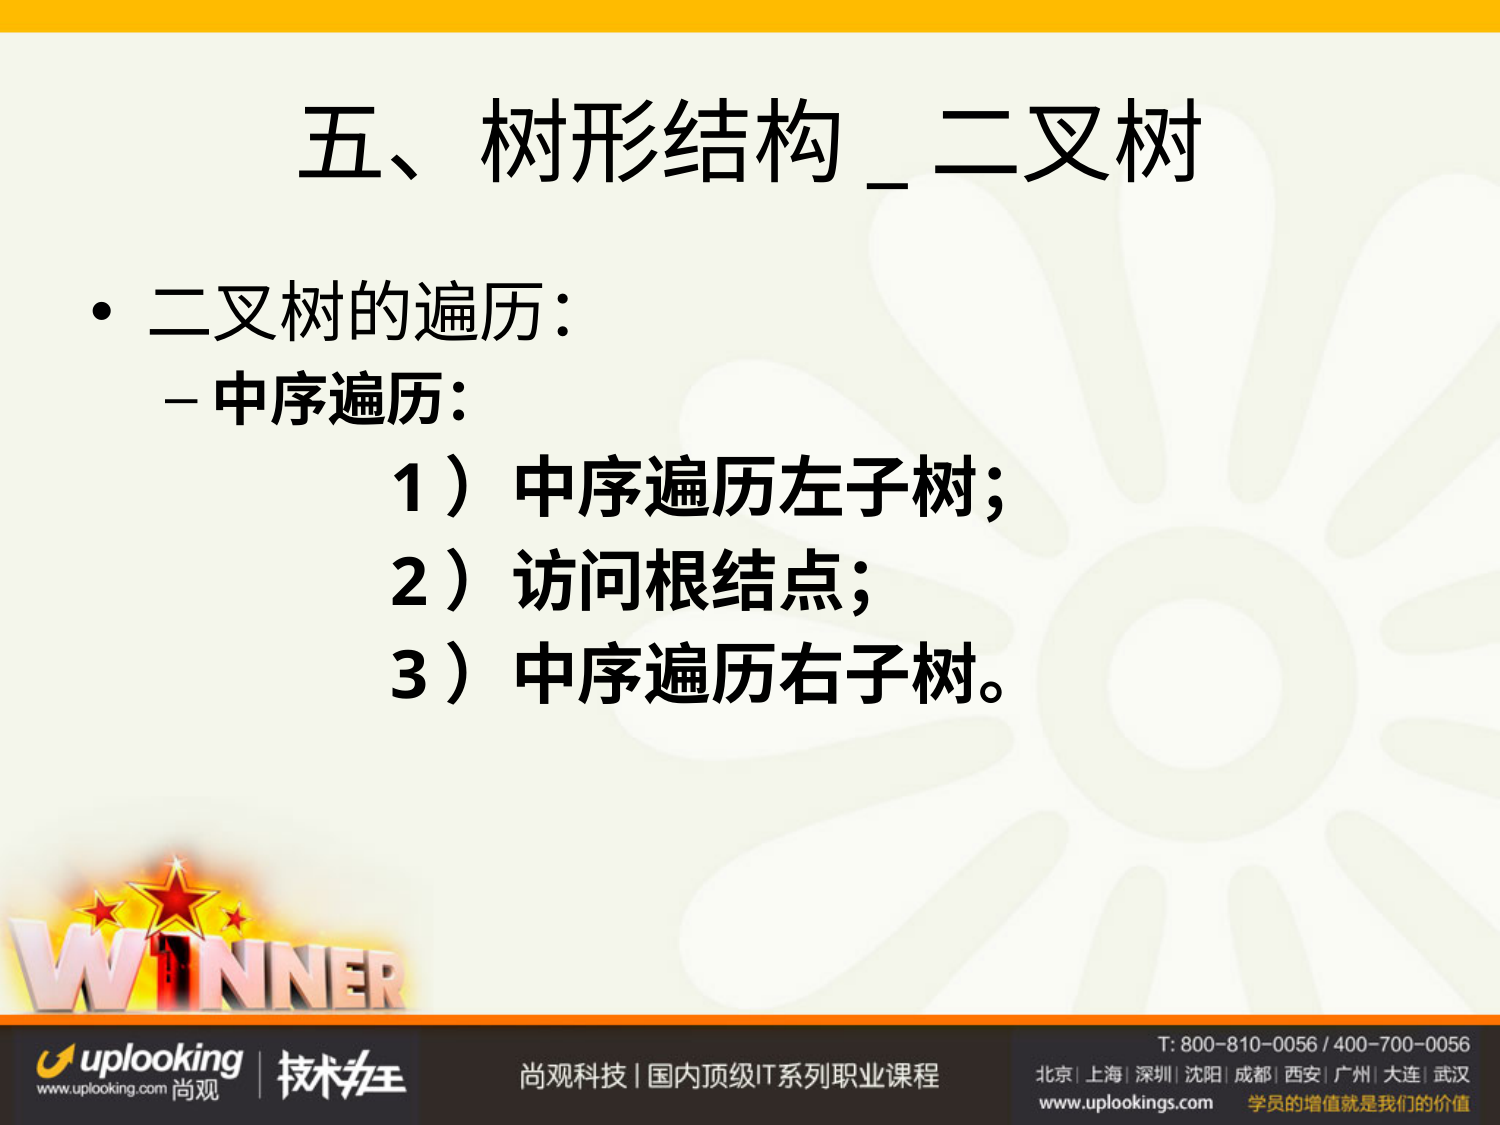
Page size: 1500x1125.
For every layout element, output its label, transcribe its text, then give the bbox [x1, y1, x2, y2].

list 二叉树的遍历： 中序遍历： 1）中序遍历左子树； 2）访问根结点； 3）中序遍历右子树。 [75, 262, 1425, 1005]
picture [0, 0, 1500, 1125]
title 五、树形结构_二叉树 [75, 45, 1425, 233]
